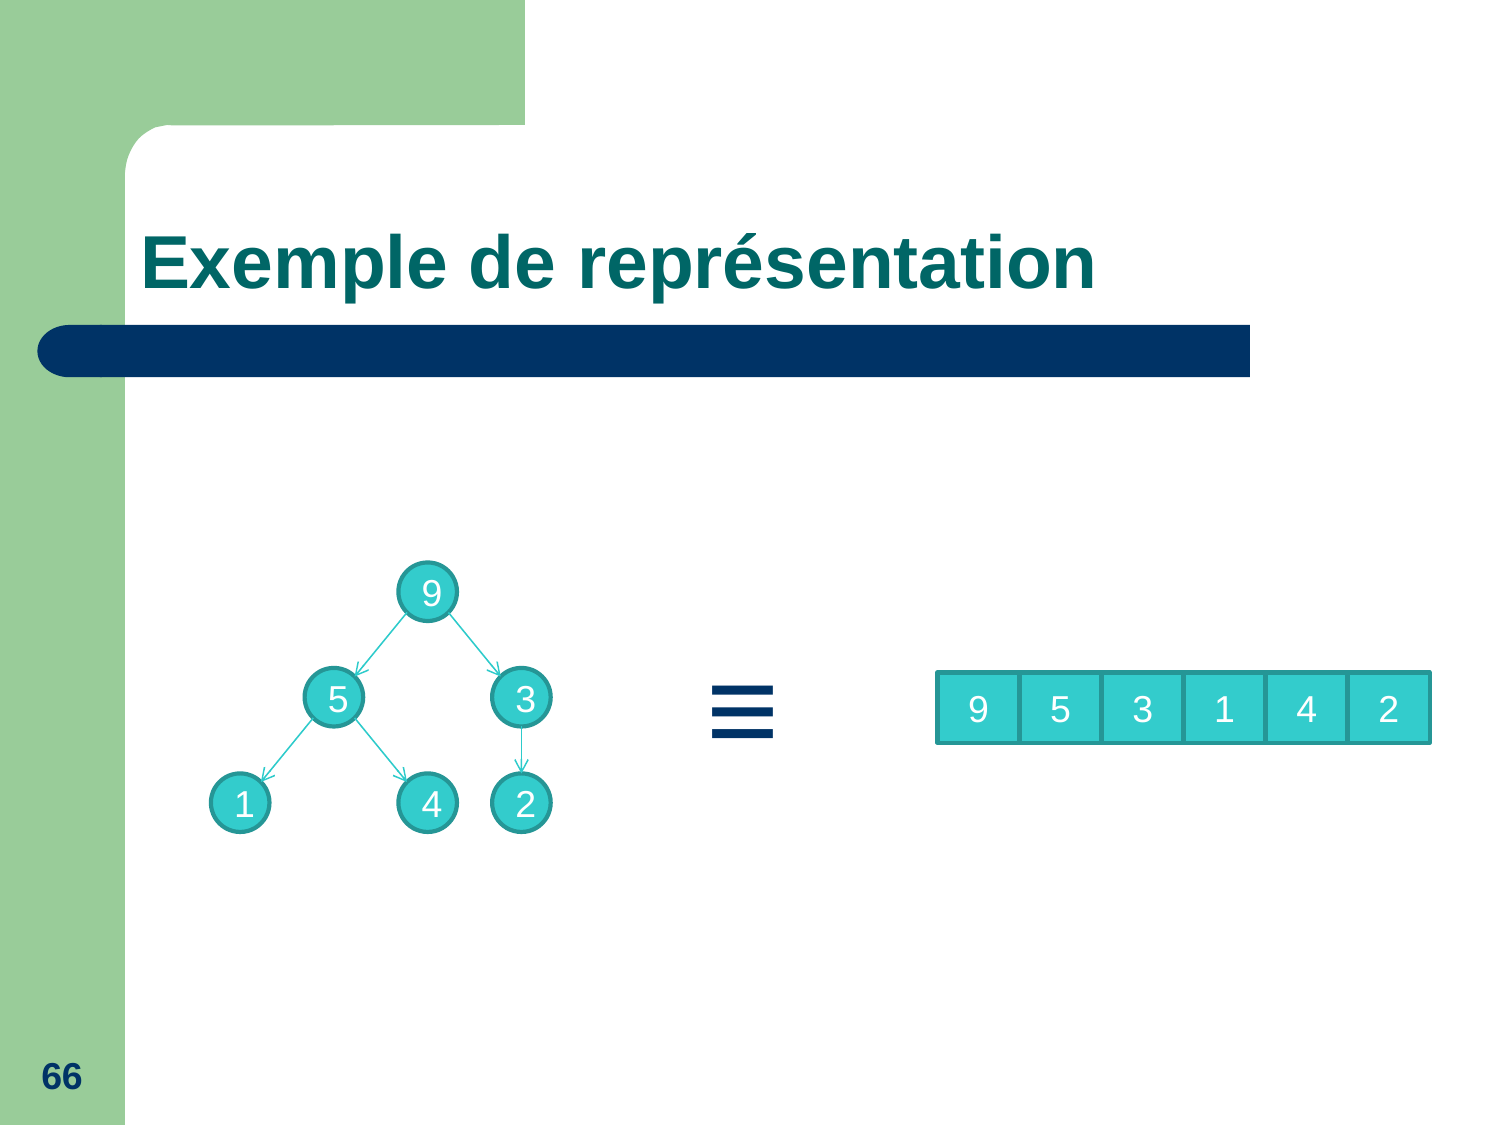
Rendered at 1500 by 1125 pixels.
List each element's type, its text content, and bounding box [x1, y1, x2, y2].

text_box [348, 723, 414, 777]
title Exemple de représentation [124, 124, 1426, 313]
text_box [348, 618, 414, 671]
text_box 2 [490, 771, 553, 835]
text_box ≡ [691, 621, 821, 786]
text_box 5 [1017, 670, 1099, 745]
text_box 4 [396, 771, 460, 835]
text_box 9 [935, 670, 1017, 745]
text_box 3 [490, 665, 553, 729]
slide_number 66 [13, 1023, 111, 1105]
text_box 2 [1346, 670, 1432, 745]
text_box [442, 618, 507, 671]
text_box 1 [208, 771, 272, 835]
text_box 3 [1099, 670, 1181, 745]
text_box 1 [1181, 670, 1264, 745]
text_box 5 [302, 665, 366, 729]
text_box 4 [1264, 670, 1346, 745]
text_box 9 [396, 560, 460, 624]
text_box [254, 723, 320, 777]
